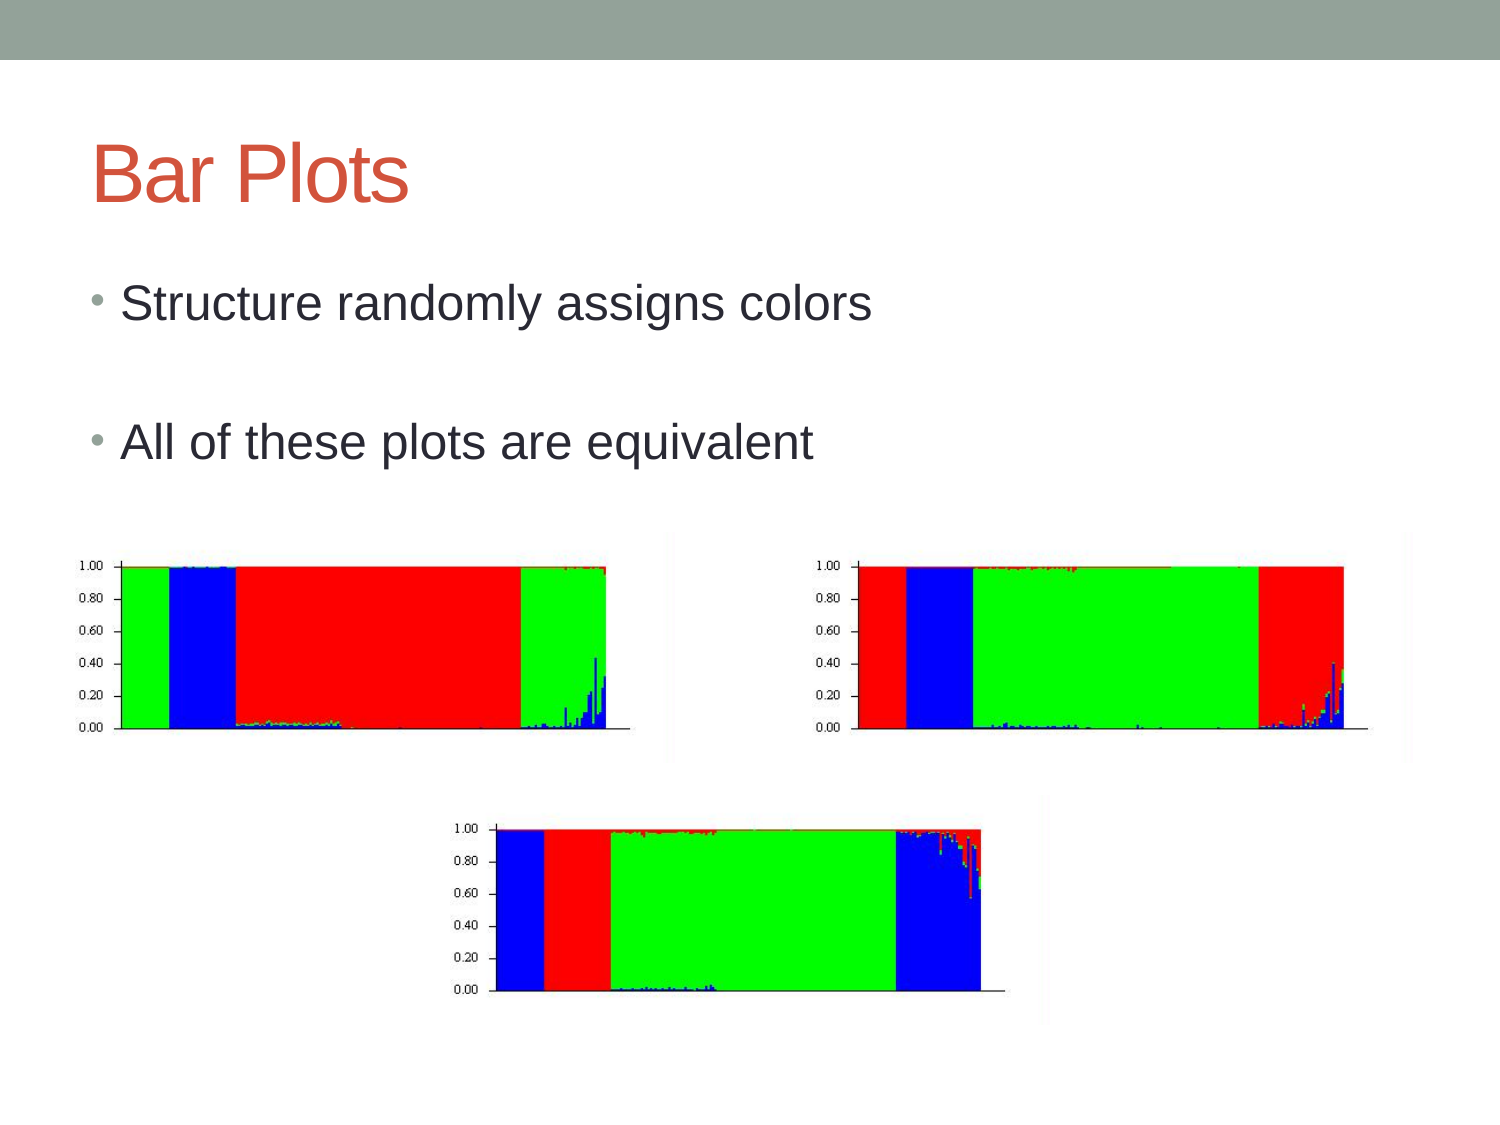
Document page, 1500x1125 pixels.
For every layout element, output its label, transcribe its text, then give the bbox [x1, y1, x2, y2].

picture [74, 532, 676, 763]
title Bar Plots [75, 87, 1425, 250]
picture [449, 794, 1051, 1026]
list Structure randomly assigns colors All of these plots are equivalent [75, 262, 1425, 1063]
picture [812, 532, 1413, 763]
